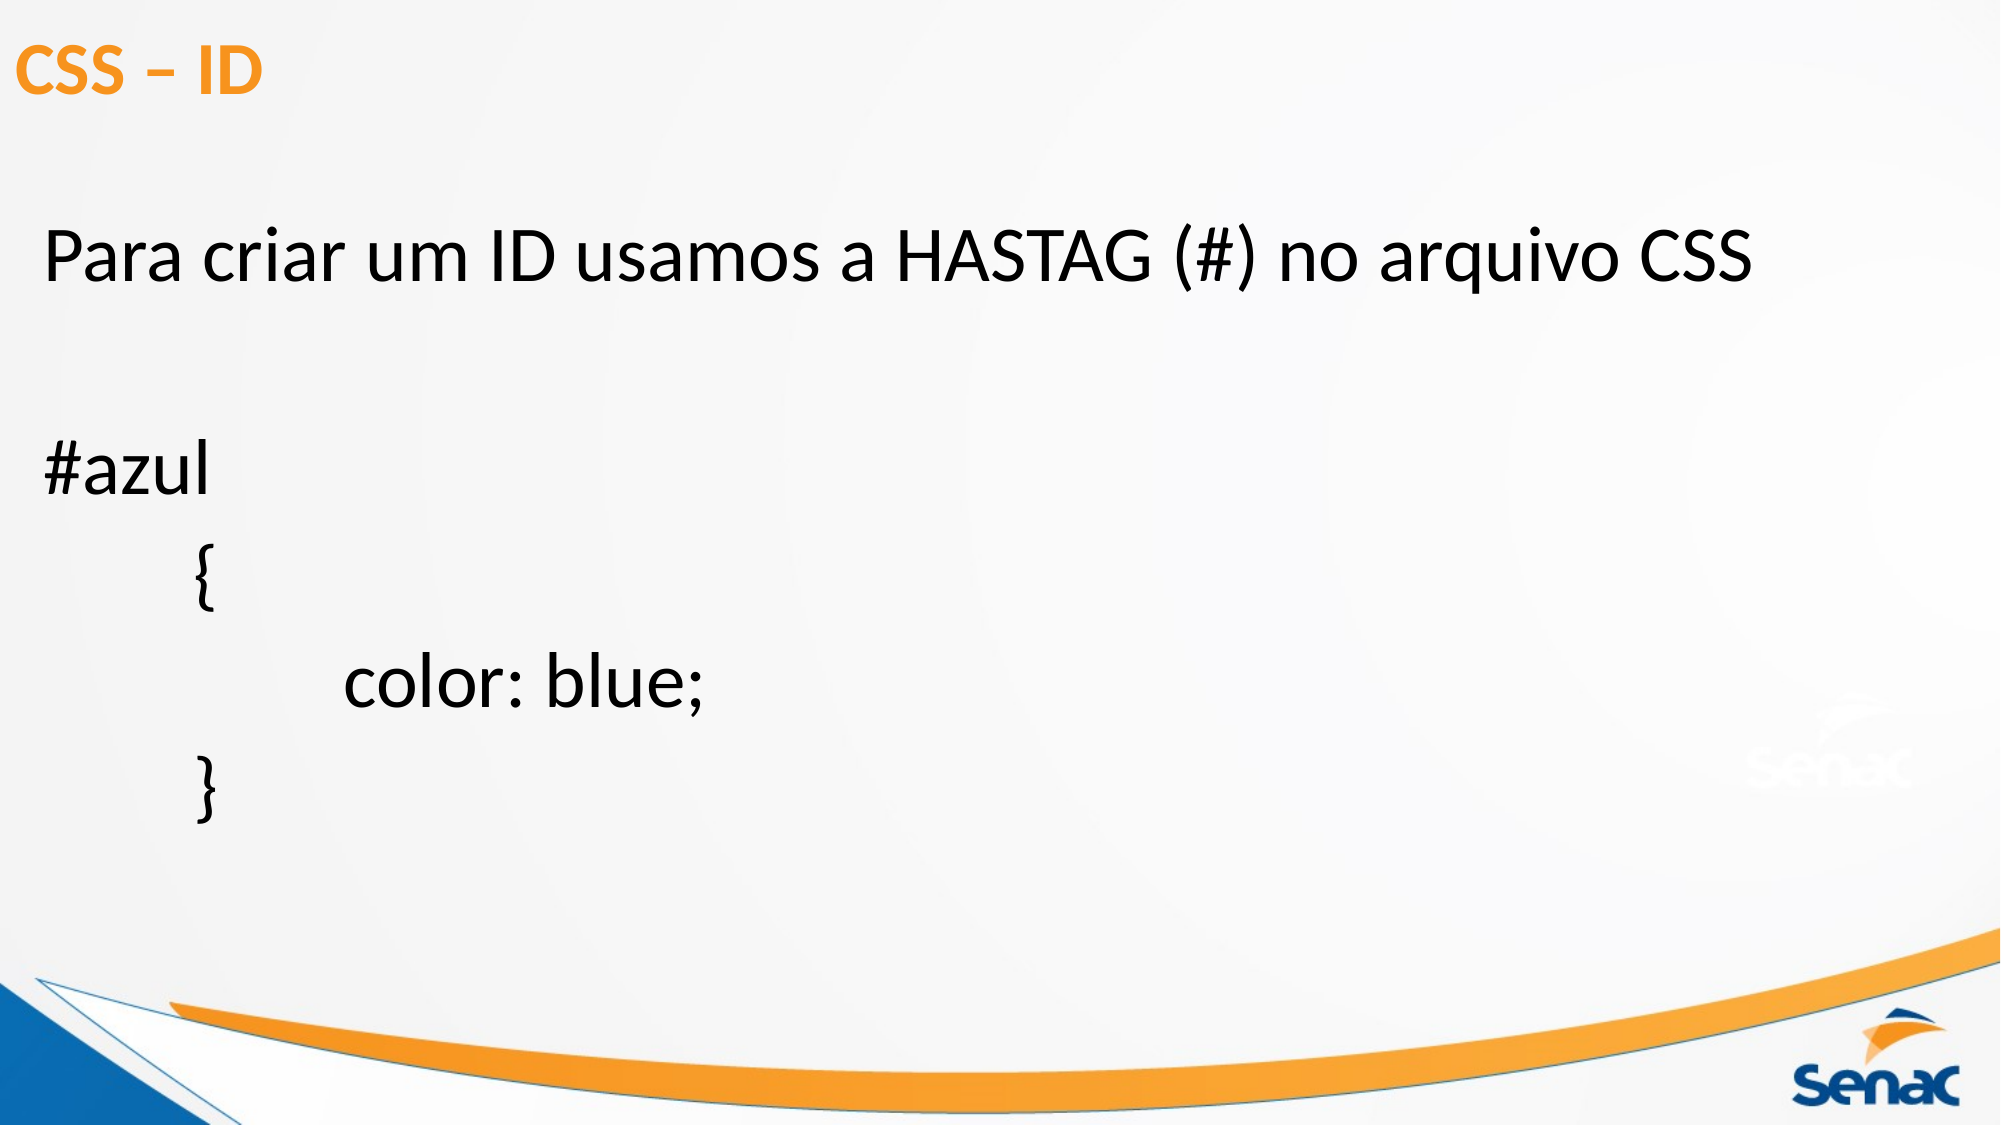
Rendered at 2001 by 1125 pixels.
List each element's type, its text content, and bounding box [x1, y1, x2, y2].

list Para criar um ID usamos a HASTAG (#) no arquivo CSS #azul { color: blue; } [28, 205, 1973, 974]
title CSS – ID [0, 0, 1973, 141]
picture [0, 0, 2001, 1125]
